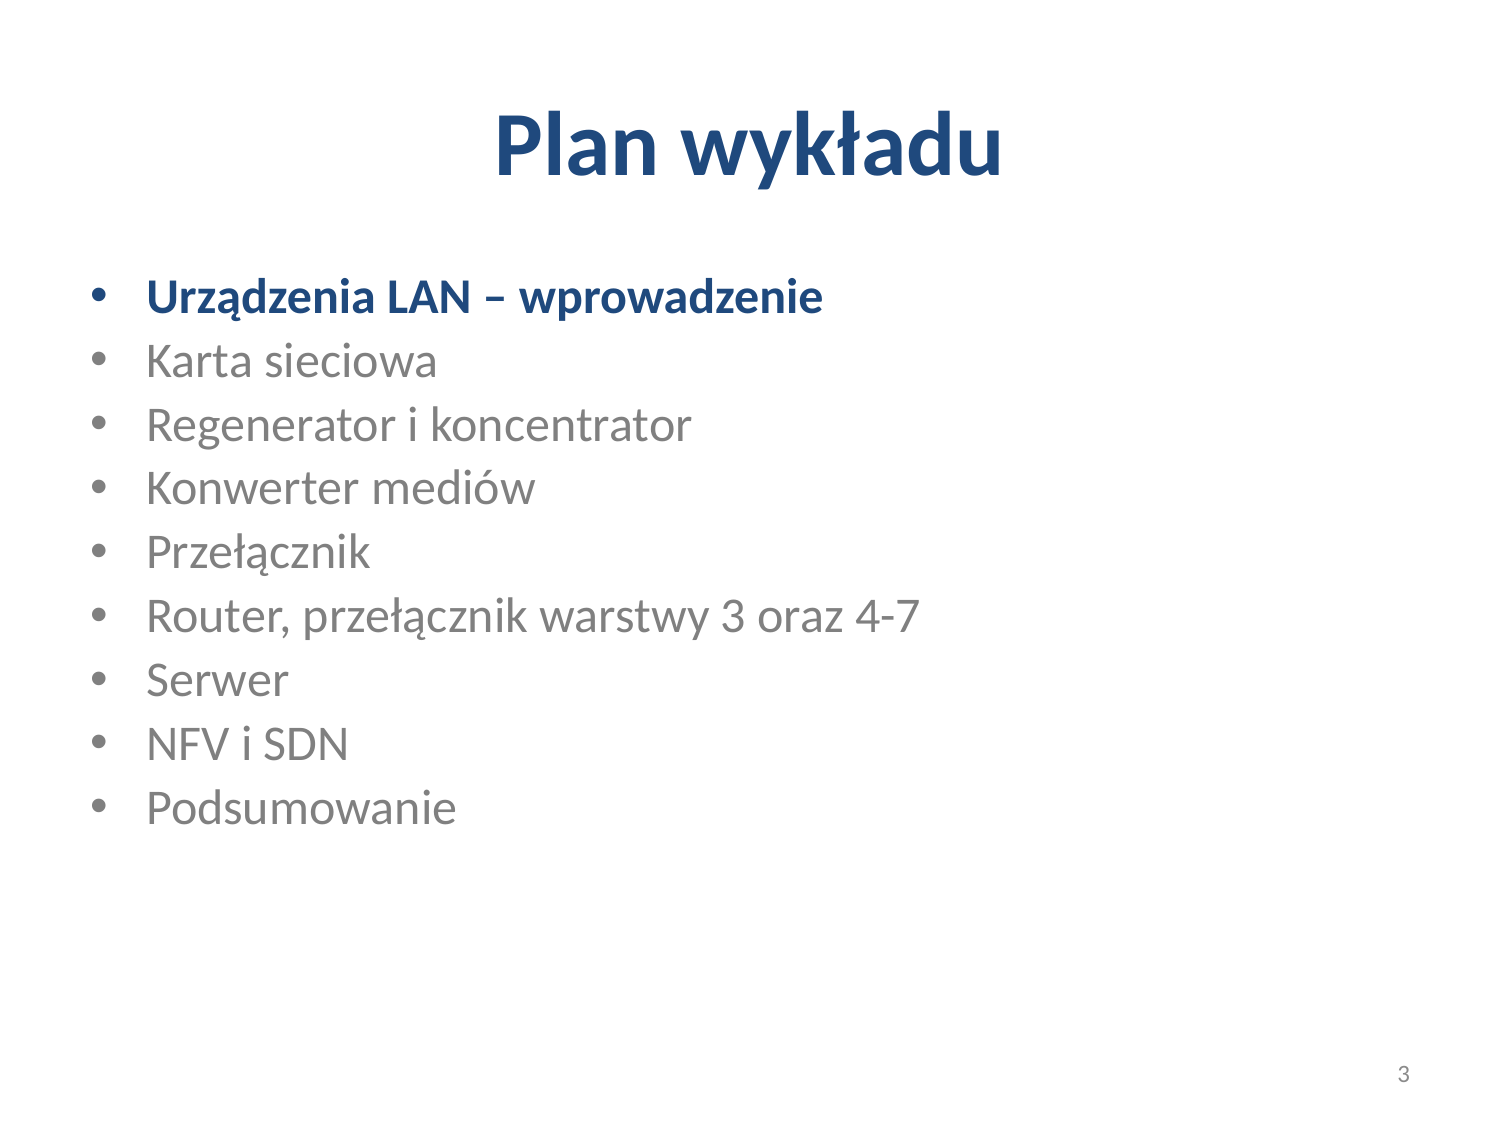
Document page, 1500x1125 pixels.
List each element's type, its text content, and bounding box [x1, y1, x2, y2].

list Urządzenia LAN – wprowadzenie Karta sieciowa Regenerator i koncentrator Konwerter mediów Przełącznik Router, przełącznik warstwy 3 oraz 4-7 Serwer NFV i SDN Podsumowanie [75, 262, 1425, 1005]
slide_number 3 [1074, 1042, 1425, 1103]
title Plan wykładu [75, 45, 1425, 233]
